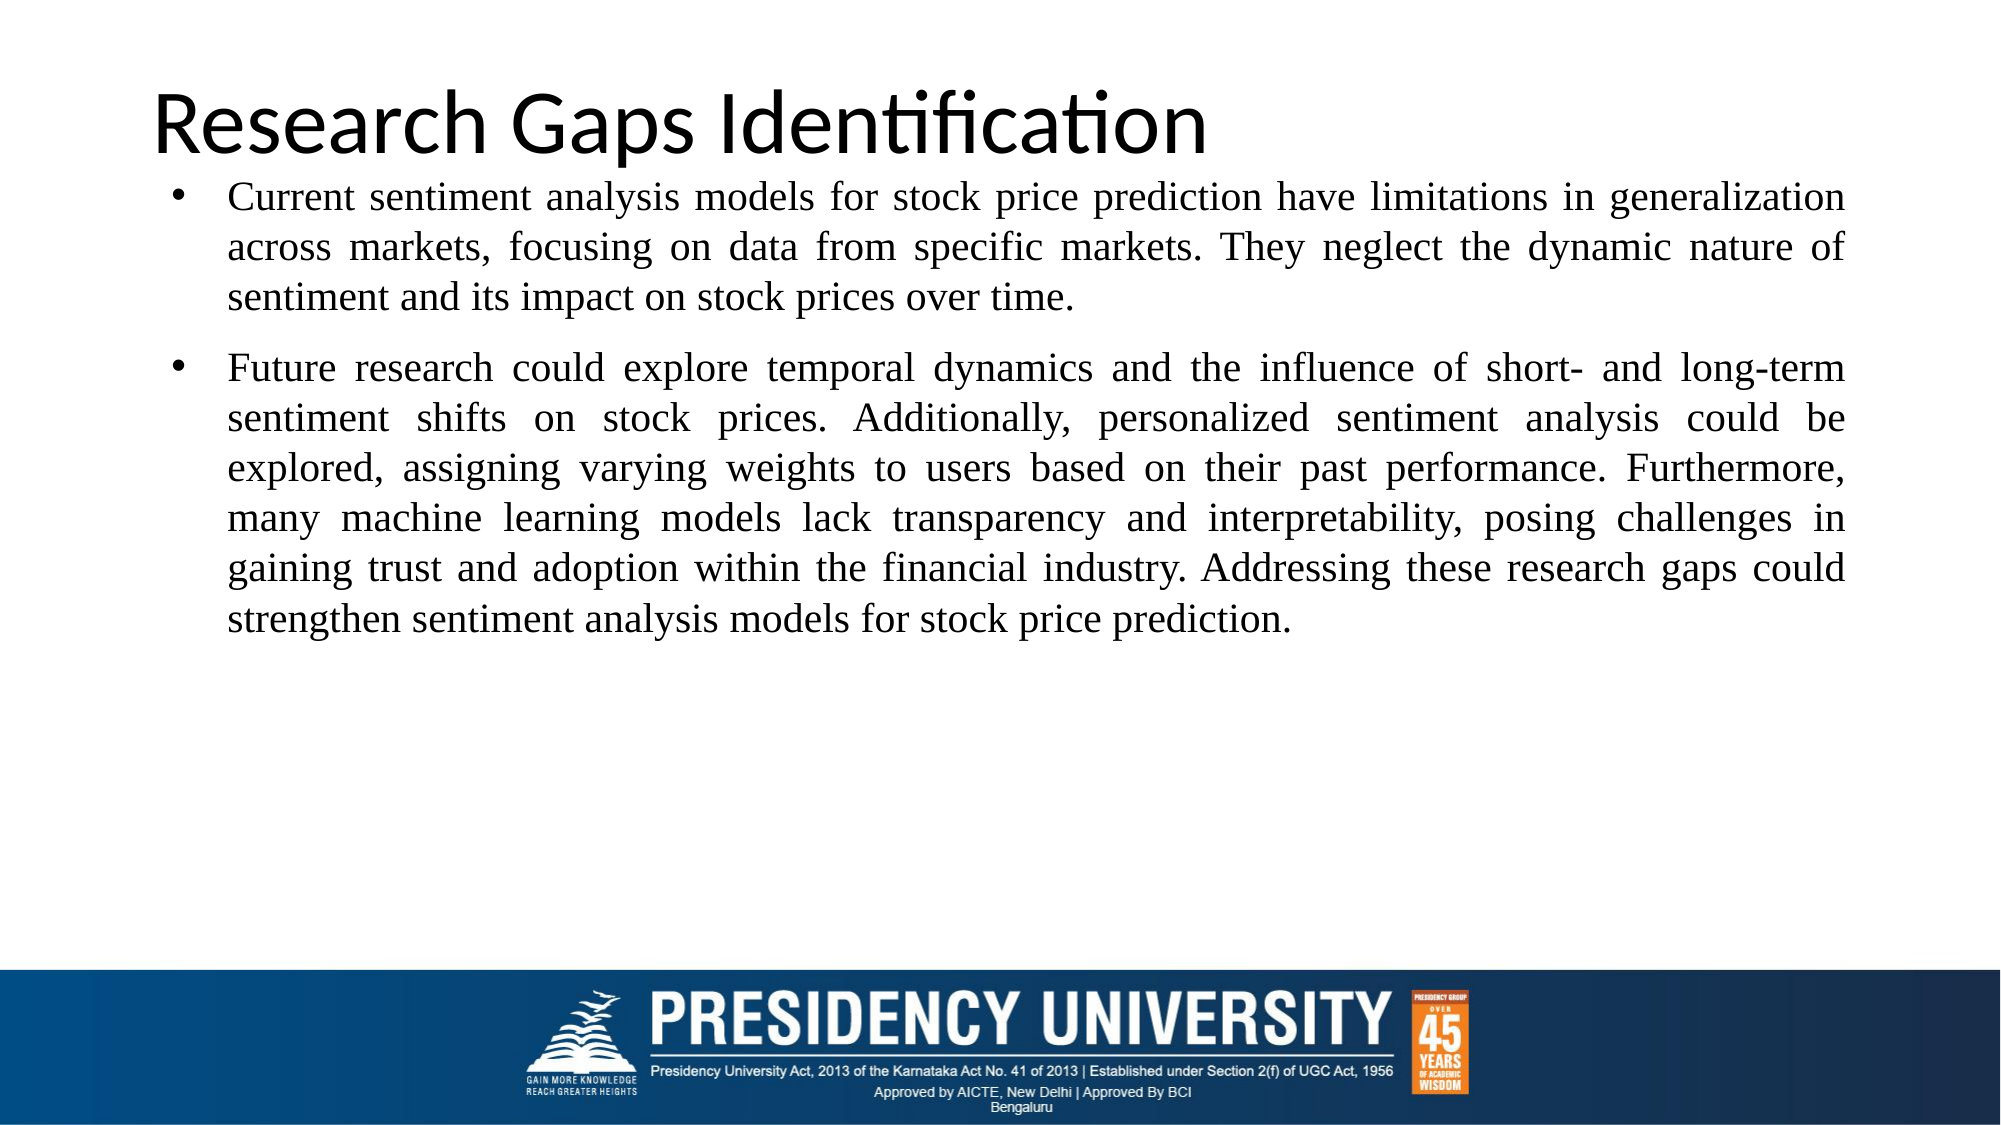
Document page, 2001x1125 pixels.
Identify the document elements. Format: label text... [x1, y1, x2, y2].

title Research Gaps Identification [137, 59, 1863, 161]
picture [0, 0, 2001, 1125]
list Current sentiment analysis models for stock price prediction have limitations in generalization across markets, focusing on data from specific markets. They neglect the dynamic nature of sentiment and its impact on stock prices over time. Future research could explore temporal dynamics and the influence of short- and long-term sentiment shifts on stock prices. Additionally, personalized sentiment analysis could be explored, assigning varying weights to users based on their past performance. Furthermore, many machine learning models lack transparency and interpretability, posing challenges in gaining trust and adoption within the financial industry. Addressing these research gaps could strengthen sentiment analysis models for stock price prediction. [137, 161, 1863, 1014]
